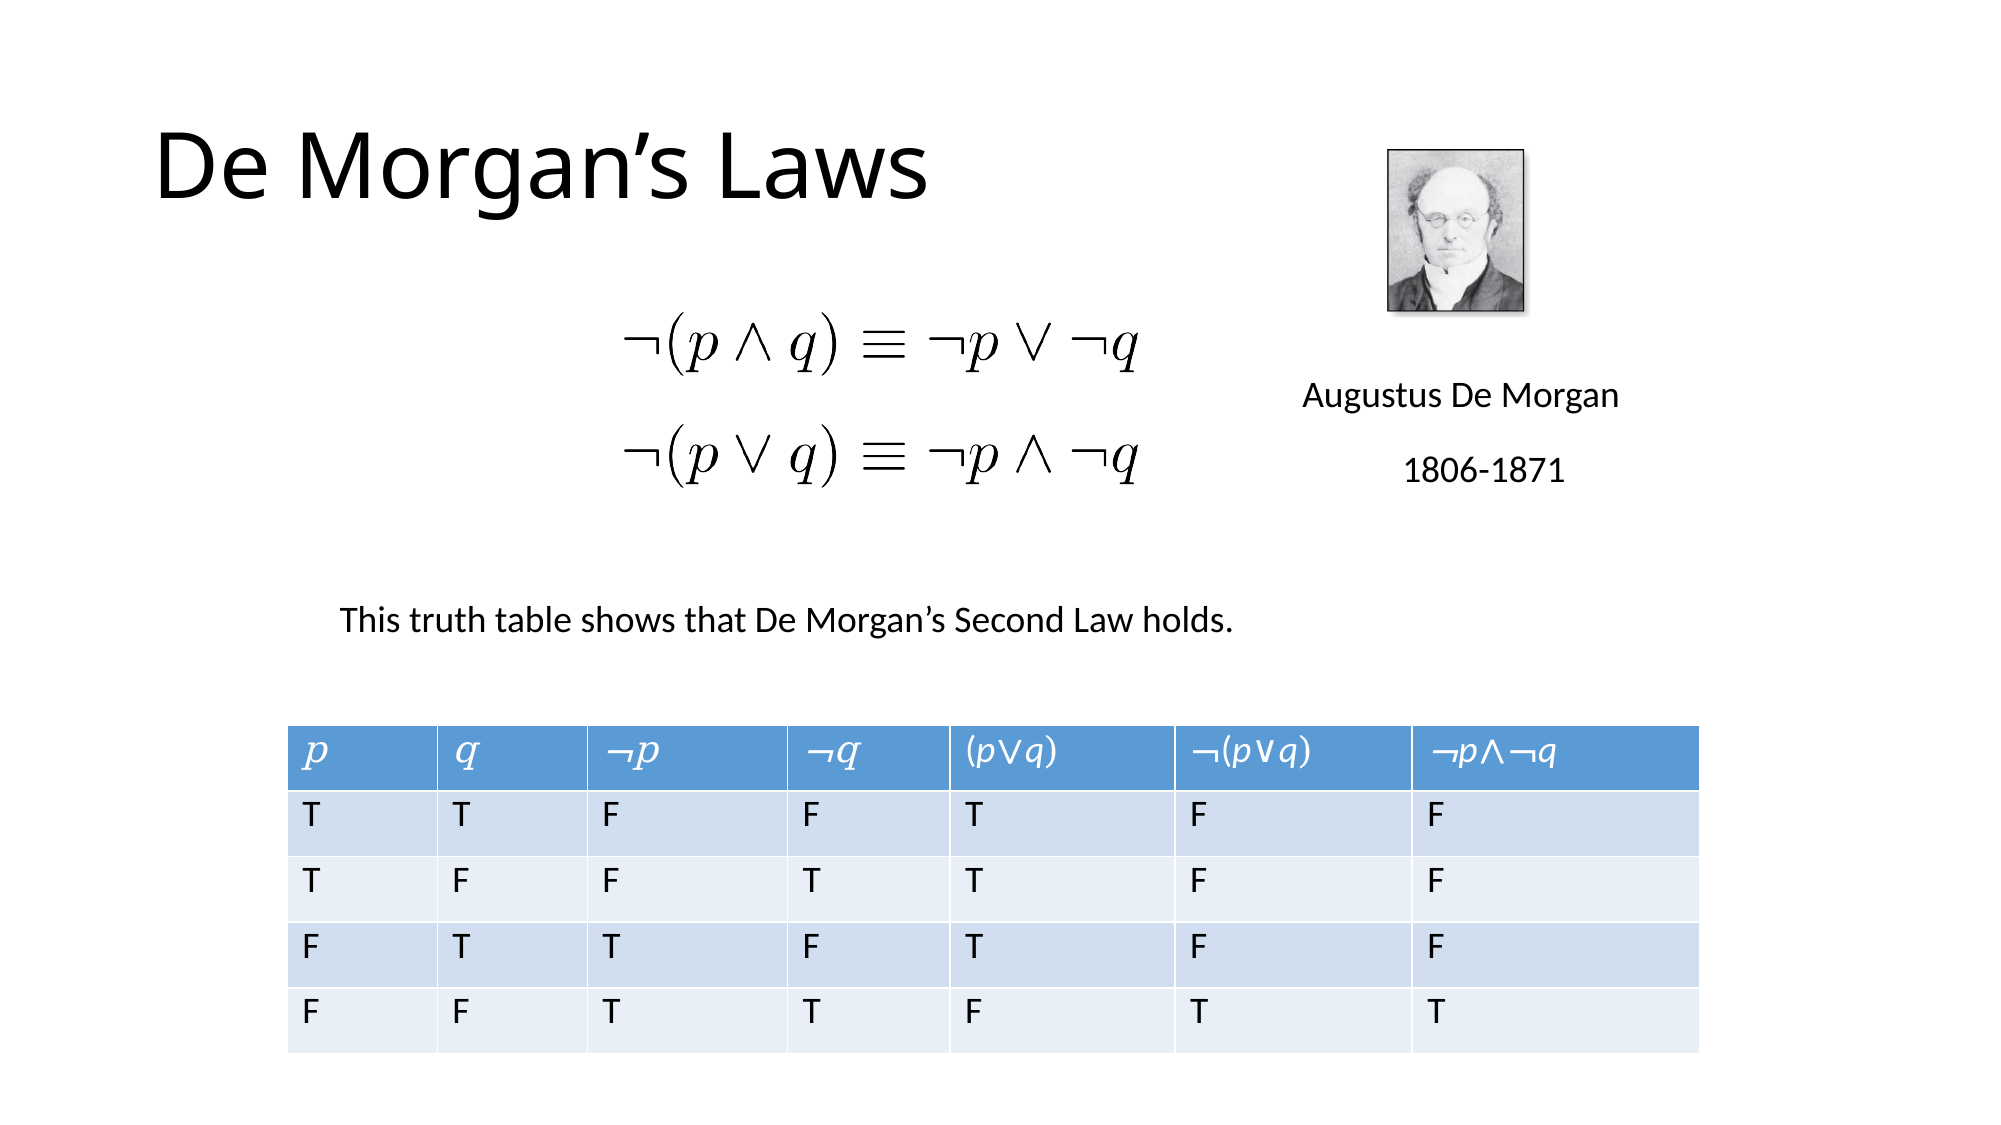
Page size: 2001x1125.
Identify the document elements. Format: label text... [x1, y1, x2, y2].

table_cell F [588, 857, 787, 921]
table_cell F [438, 857, 587, 921]
table_header ¬p [588, 726, 787, 790]
text_box 1806-1871 [1387, 437, 1613, 498]
table_cell F [1176, 923, 1411, 987]
picture [624, 424, 1138, 488]
table_cell F [438, 989, 587, 1053]
text_box Augustus De Morgan [1287, 362, 1688, 423]
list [624, 312, 1138, 376]
table_cell T [951, 792, 1174, 856]
table_header ¬q [788, 726, 949, 790]
table_cell T [438, 792, 587, 856]
table_header ¬(p∨q) [1176, 726, 1411, 790]
picture [1387, 149, 1531, 318]
table_cell F [1413, 923, 1699, 987]
table_cell F [588, 792, 787, 856]
text_box This truth table shows that De Morgan’s Second Law holds. [324, 587, 1513, 648]
table_cell F [1413, 857, 1699, 921]
table_cell F [288, 989, 437, 1053]
table_cell T [788, 857, 949, 921]
table_header (p∨q) [951, 726, 1174, 790]
title De Morgan’s Laws [137, 59, 1863, 278]
table_cell T [951, 857, 1174, 921]
table_cell F [288, 923, 437, 987]
table_cell T [588, 923, 787, 987]
table_cell F [1176, 792, 1411, 856]
table_header ¬p∧¬q [1413, 726, 1699, 790]
table_header p [288, 726, 437, 790]
table_cell F [1176, 857, 1411, 921]
table_cell F [1413, 792, 1699, 856]
table_cell T [438, 923, 587, 987]
table_cell T [588, 989, 787, 1053]
table_cell T [288, 857, 437, 921]
table_cell F [788, 792, 949, 856]
table_cell T [788, 989, 949, 1053]
table_cell T [1413, 989, 1699, 1053]
table_cell T [951, 923, 1174, 987]
table_cell T [1176, 989, 1411, 1053]
table_cell F [788, 923, 949, 987]
table_cell F [951, 989, 1174, 1053]
table_cell T [288, 792, 437, 856]
table_header q [438, 726, 587, 790]
